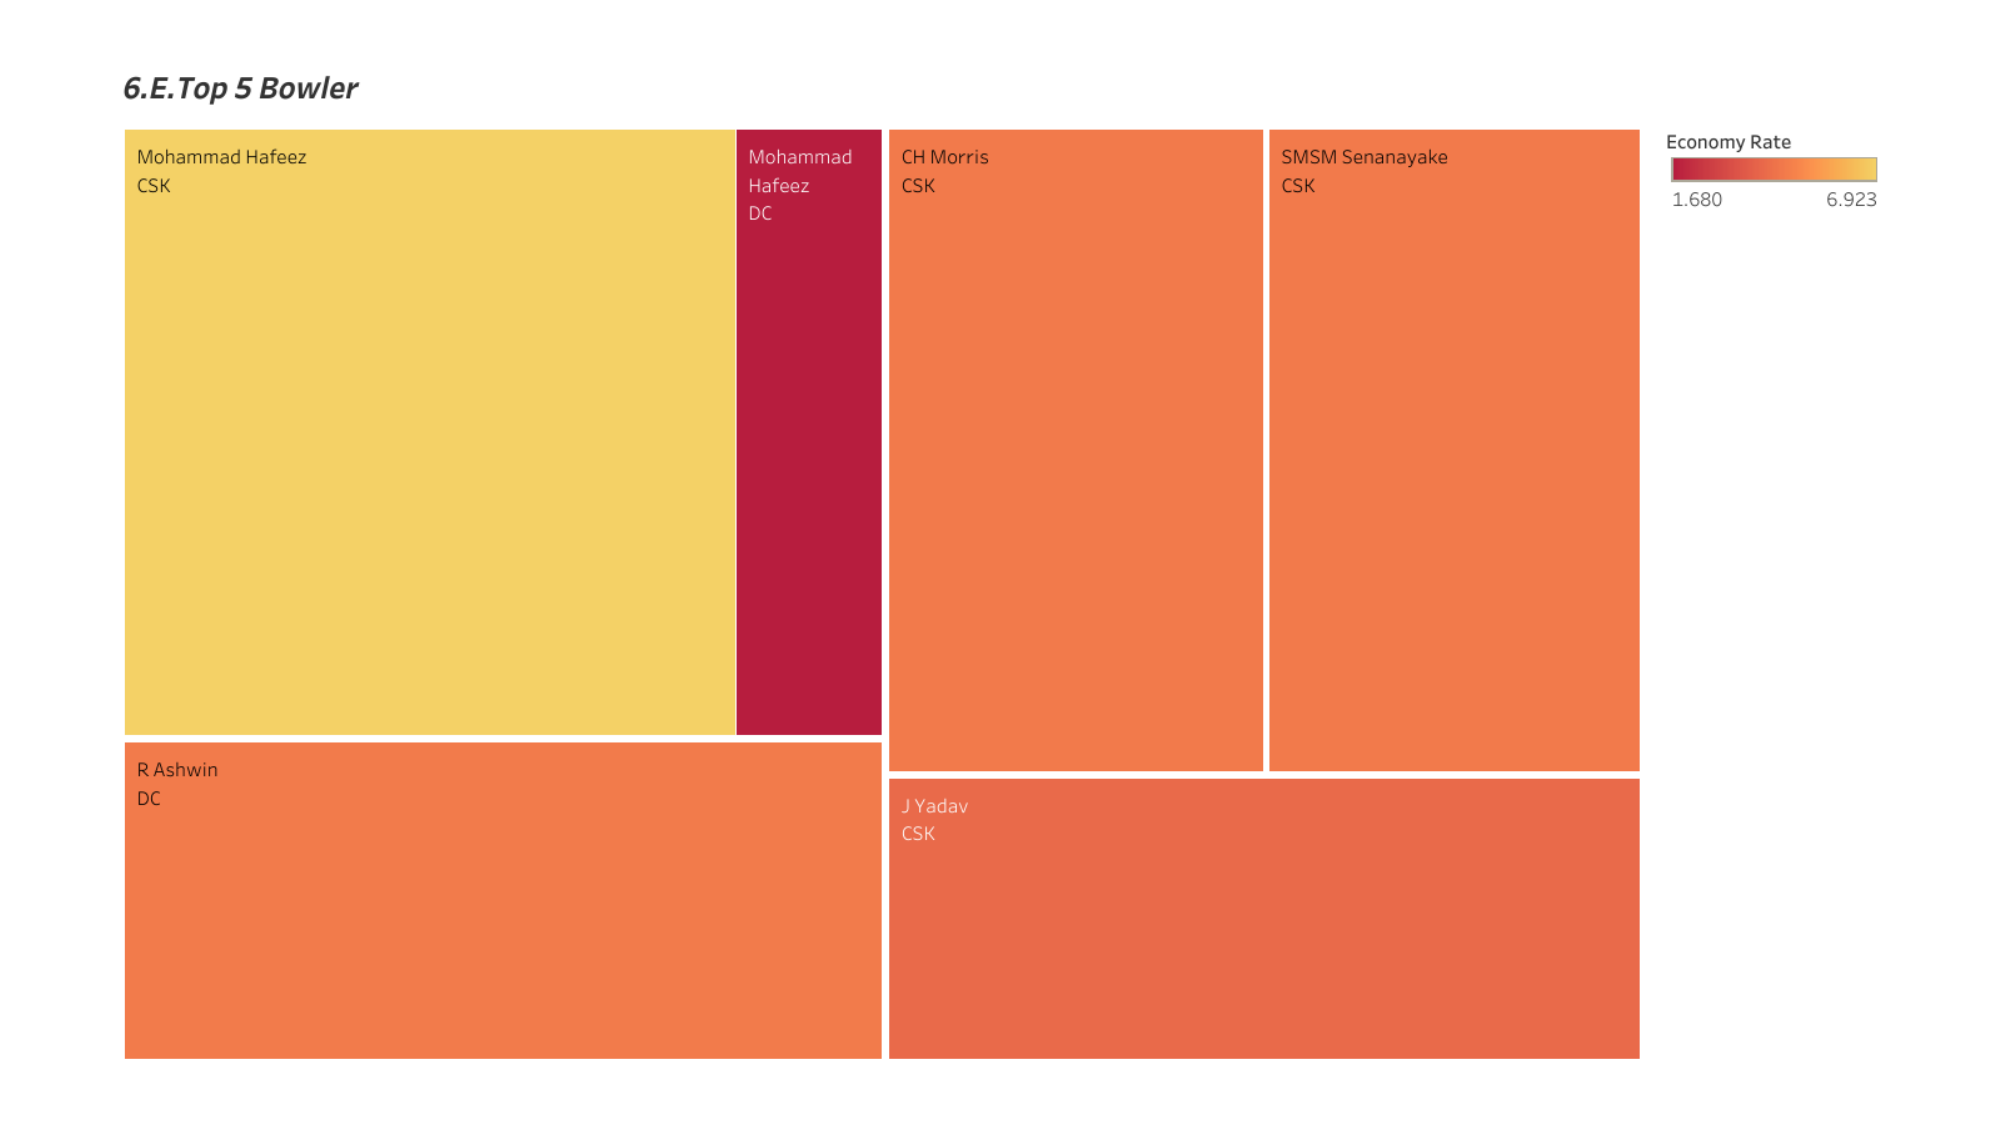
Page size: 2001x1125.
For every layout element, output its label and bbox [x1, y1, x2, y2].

picture [115, 56, 1885, 1069]
